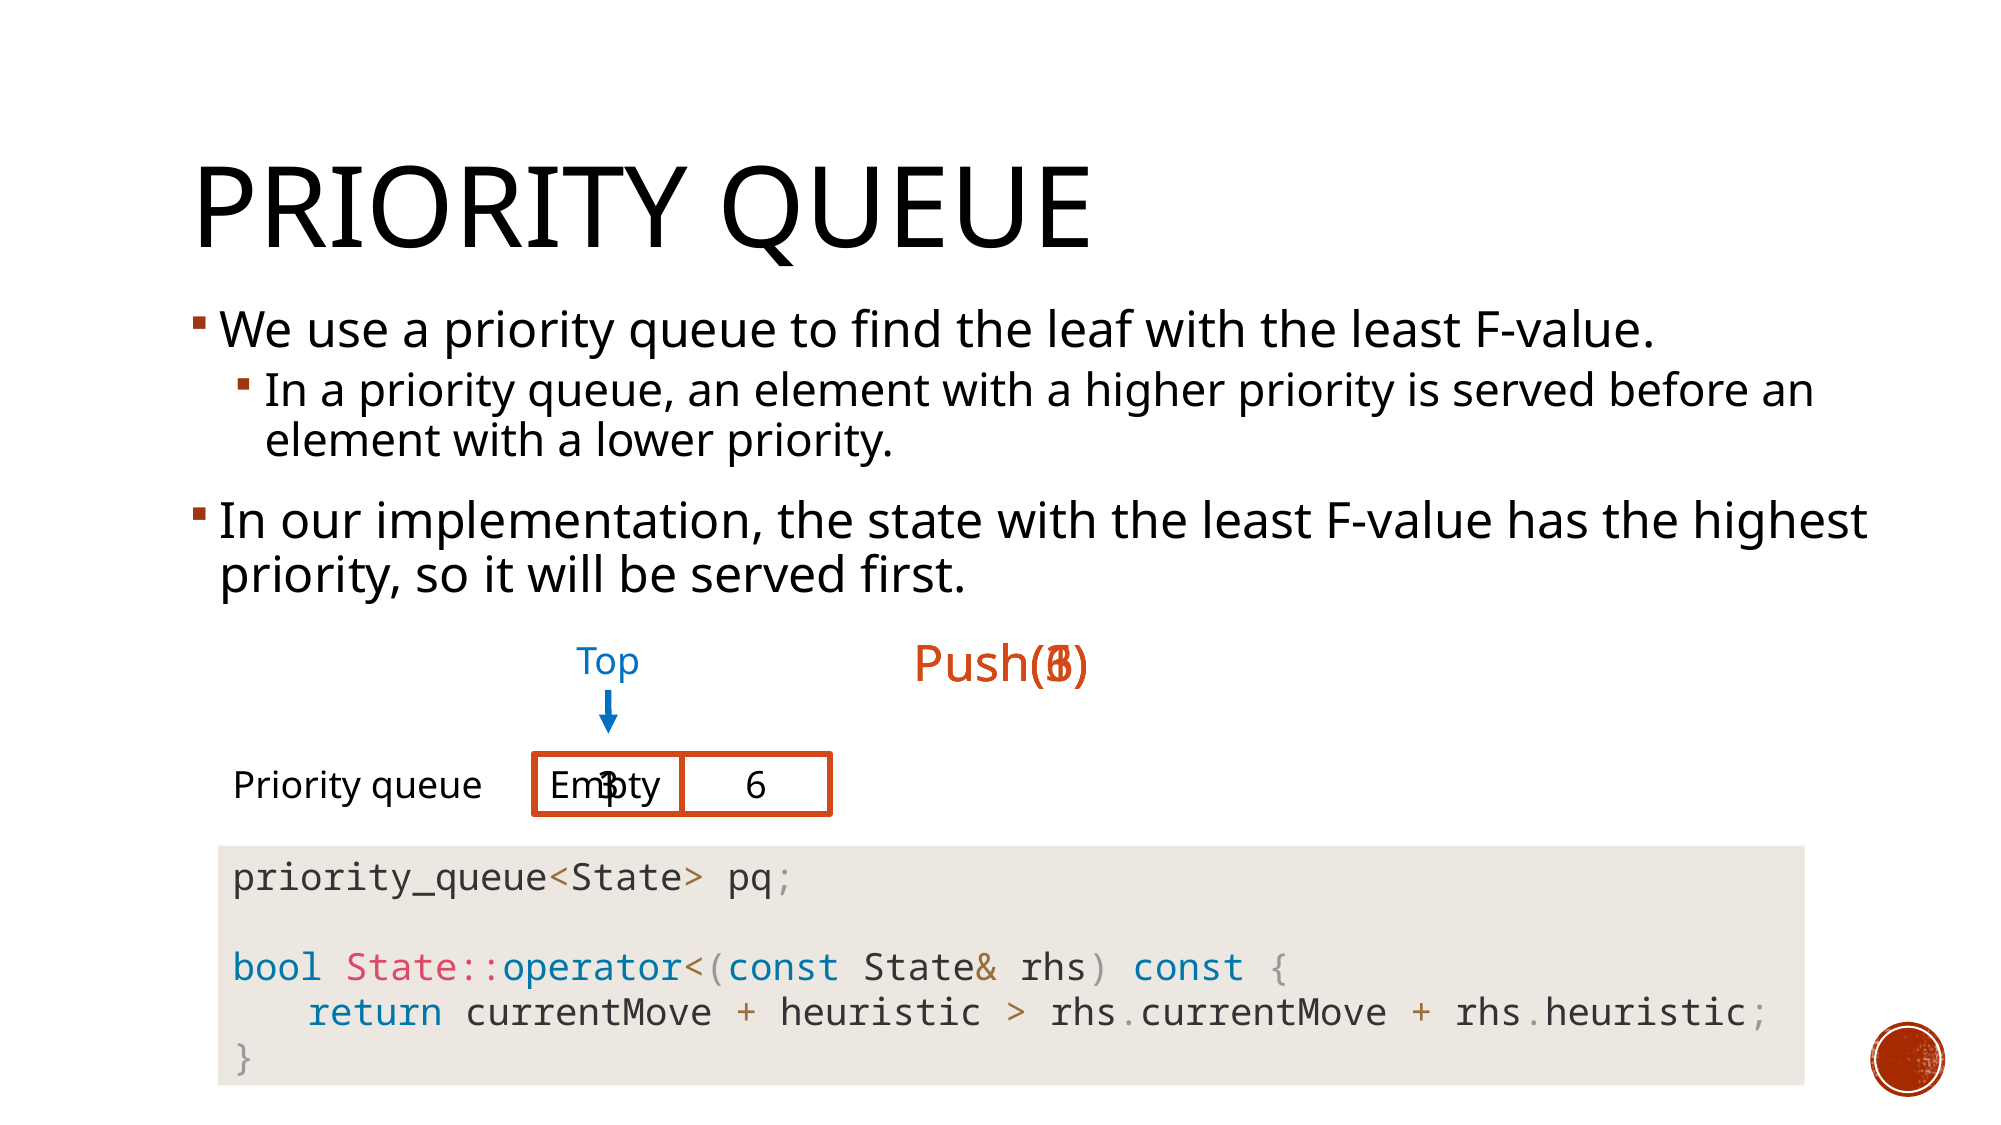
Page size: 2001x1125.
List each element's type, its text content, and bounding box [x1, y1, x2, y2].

list We use a priority queue to find the leaf with the least F-value. In a priority queue, an element with a higher priority is served before an element with a lower priority. In our implementation, the state with the least F-value has the highest priority, so it will be served first. [174, 297, 1999, 962]
text_box 6 [683, 753, 830, 814]
text_box Top [547, 630, 670, 690]
text_box Priority queue [217, 753, 508, 814]
text_box priority_queue<State> pq; bool State::operator<(const State& rhs) const { return currentMove + heuristic > rhs.currentMove + rhs.heuristic; } [217, 845, 1805, 1086]
title Priority queue [175, 79, 1826, 297]
text_box Push(1) [899, 624, 1110, 699]
text_box 1 [534, 753, 683, 814]
